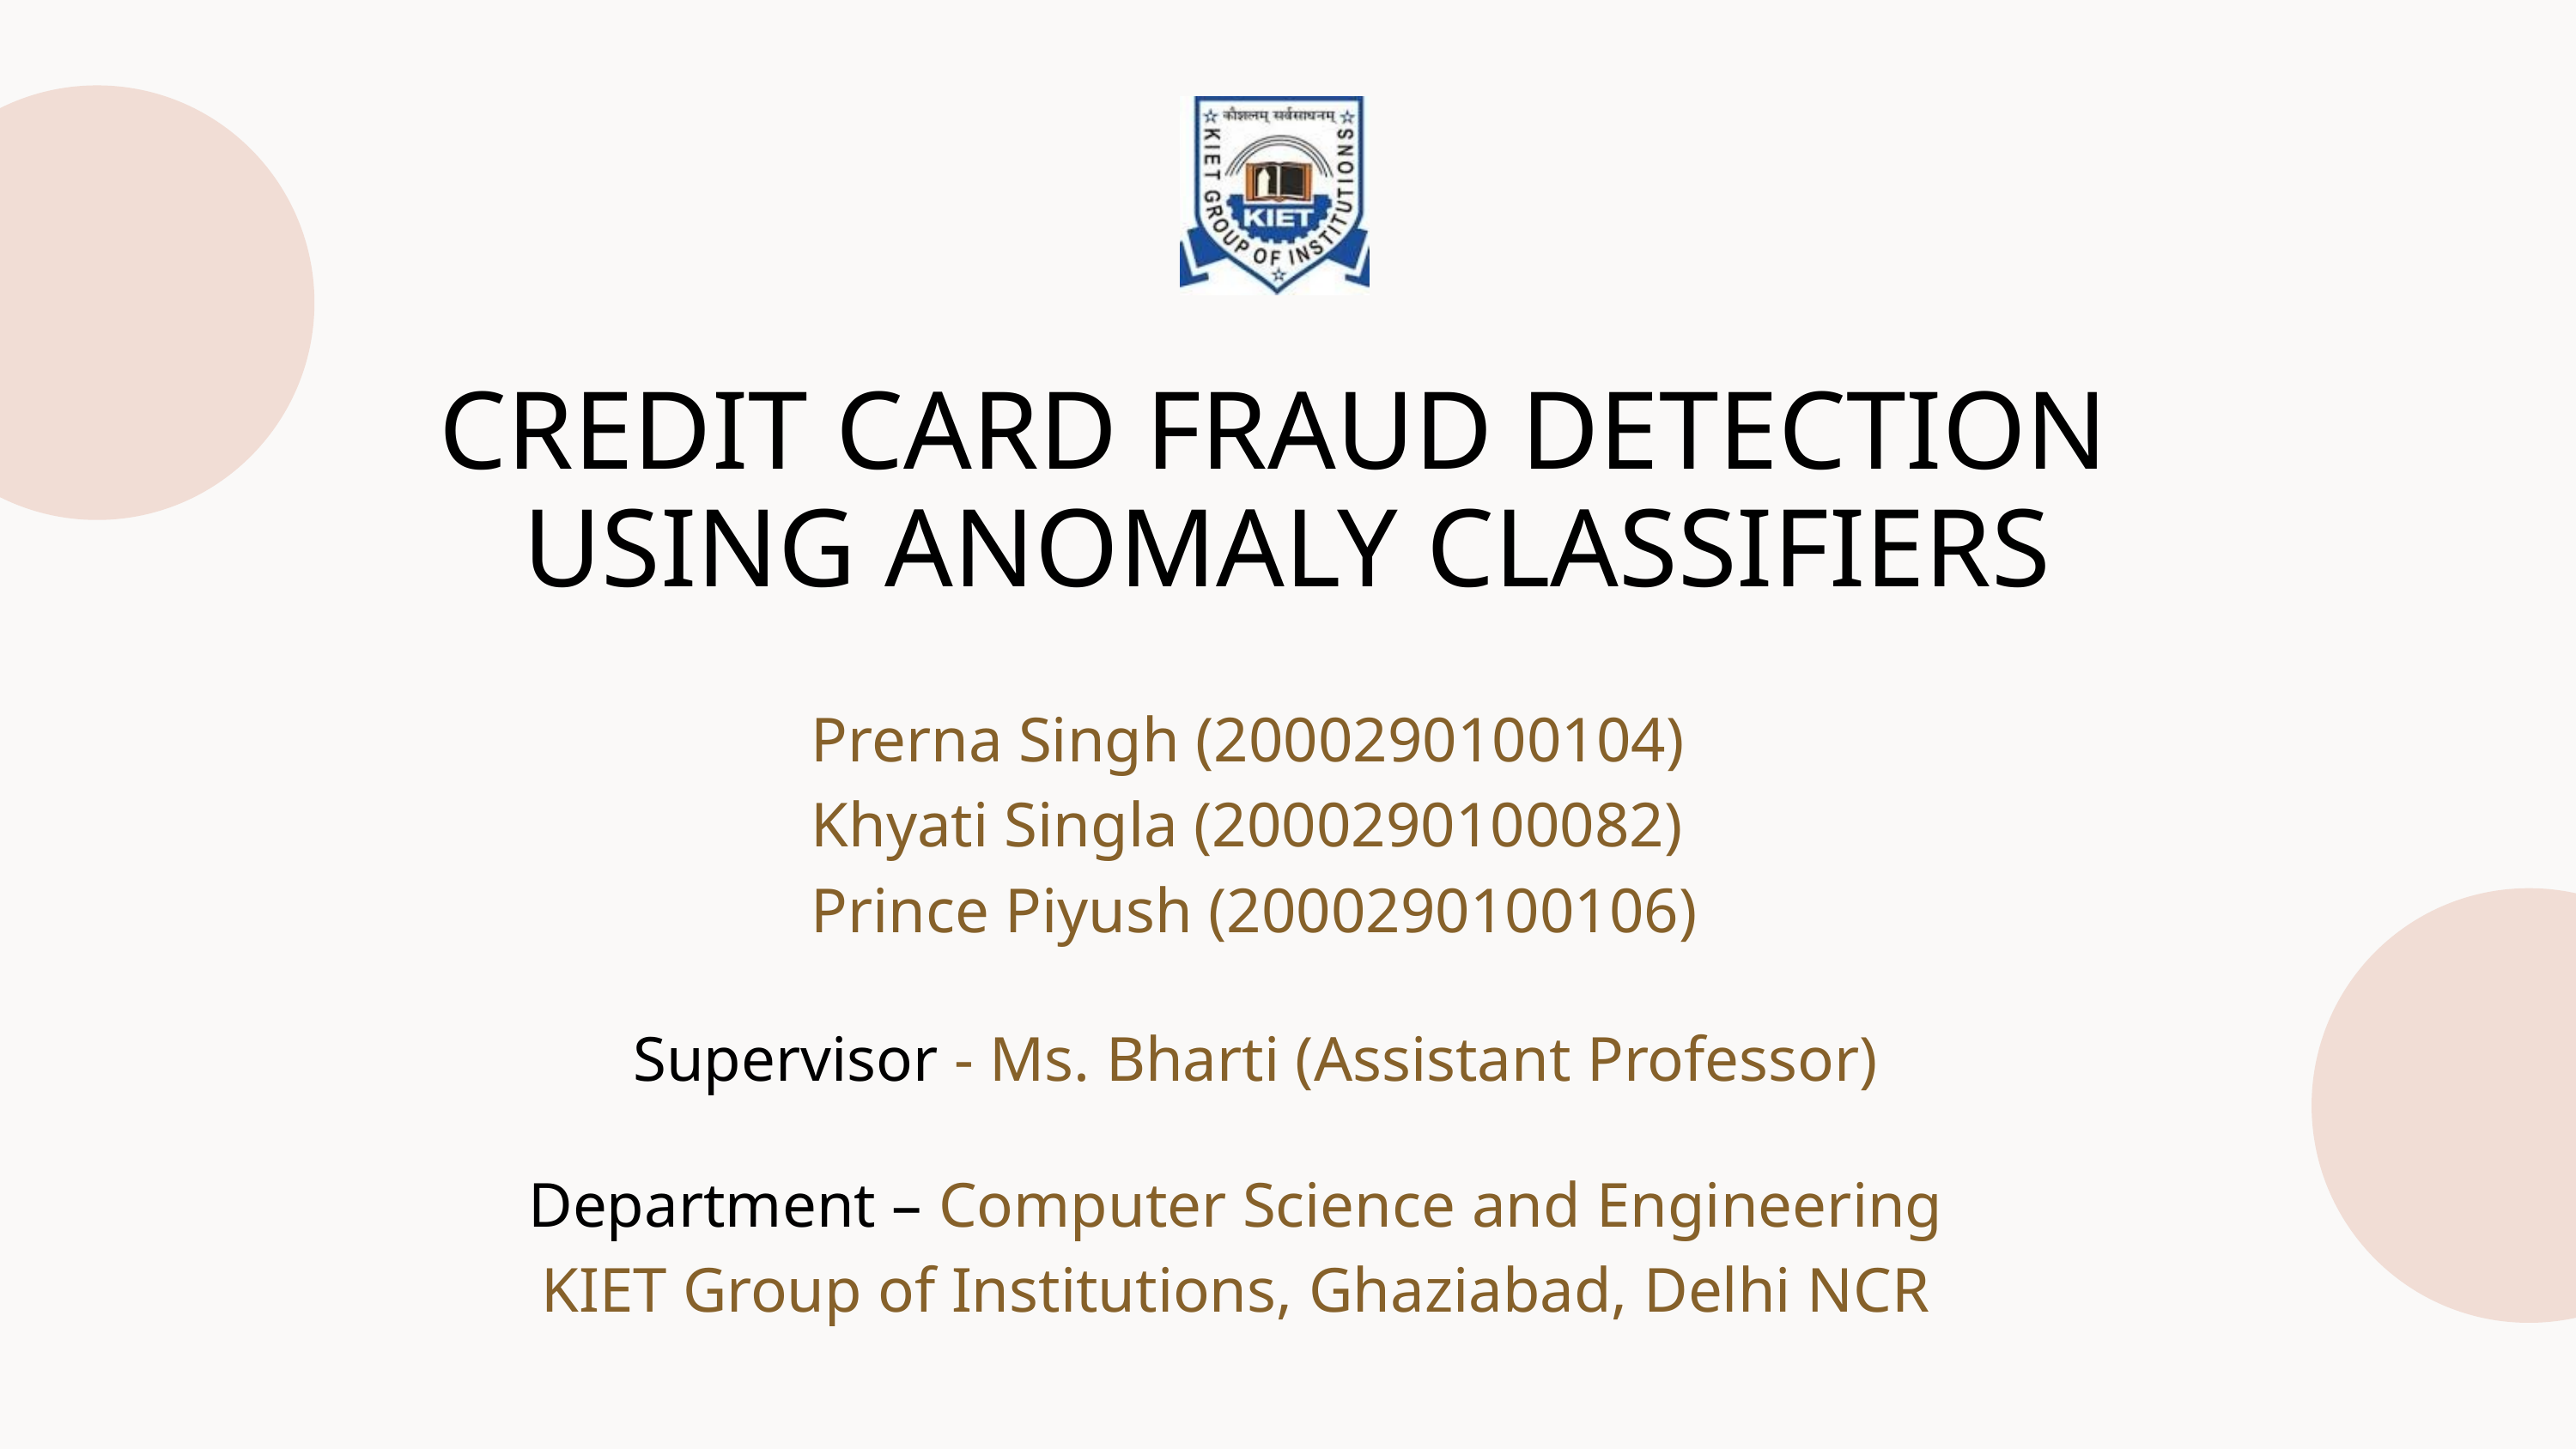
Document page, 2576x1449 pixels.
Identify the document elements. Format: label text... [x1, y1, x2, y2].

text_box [2311, 888, 2576, 1324]
text_box Prerna Singh (2000290100104) Khyati Singla (2000290100082) Prince Piyush (2000290100106) [811, 688, 1739, 945]
text_box Supervisor - Ms. Bharti (Assistant Professor) [633, 1008, 1888, 1094]
picture [1179, 96, 1370, 295]
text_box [0, 85, 315, 520]
text_box Department – Computer Science and Engineering KIET Group of Institutions, Ghaziabad, Delhi NCR [447, 1154, 2026, 1325]
text_box CREDIT CARD FRAUD DETECTION USING ANOMALY CLASSIFIERS [96, 372, 2479, 609]
